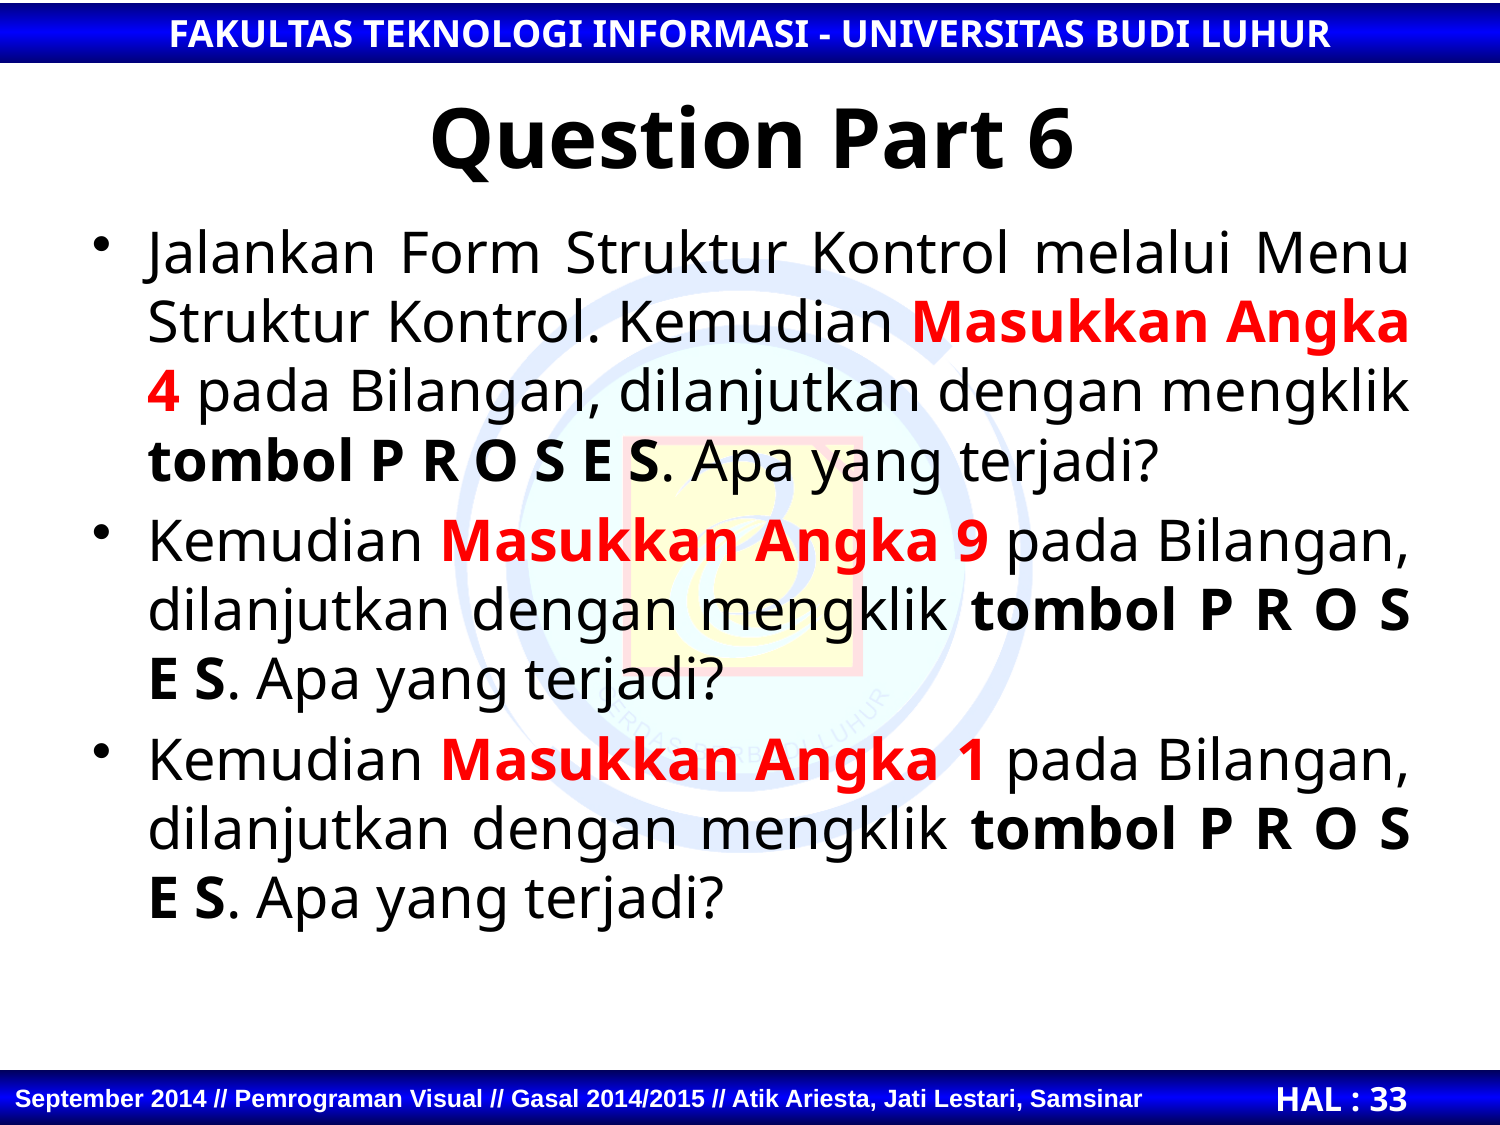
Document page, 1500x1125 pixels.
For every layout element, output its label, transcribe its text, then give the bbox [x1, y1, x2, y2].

title Question Part 6 [76, 74, 1428, 197]
list Jalankan Form Struktur Kontrol melalui Menu Struktur Kontrol. Kemudian Masukkan Angka 4 pada Bilangan, dilanjutkan dengan mengklik tombol P R O S E S. Apa yang terjadi? Kemudian Masukkan Angka 9 pada Bilangan, dilanjutkan dengan mengklik tombol P R O S E S. Apa yang terjadi? Kemudian Masukkan Angka 1 pada Bilangan, dilanjutkan dengan mengklik tombol P R O S E S. Apa yang terjadi? [76, 208, 1428, 1012]
